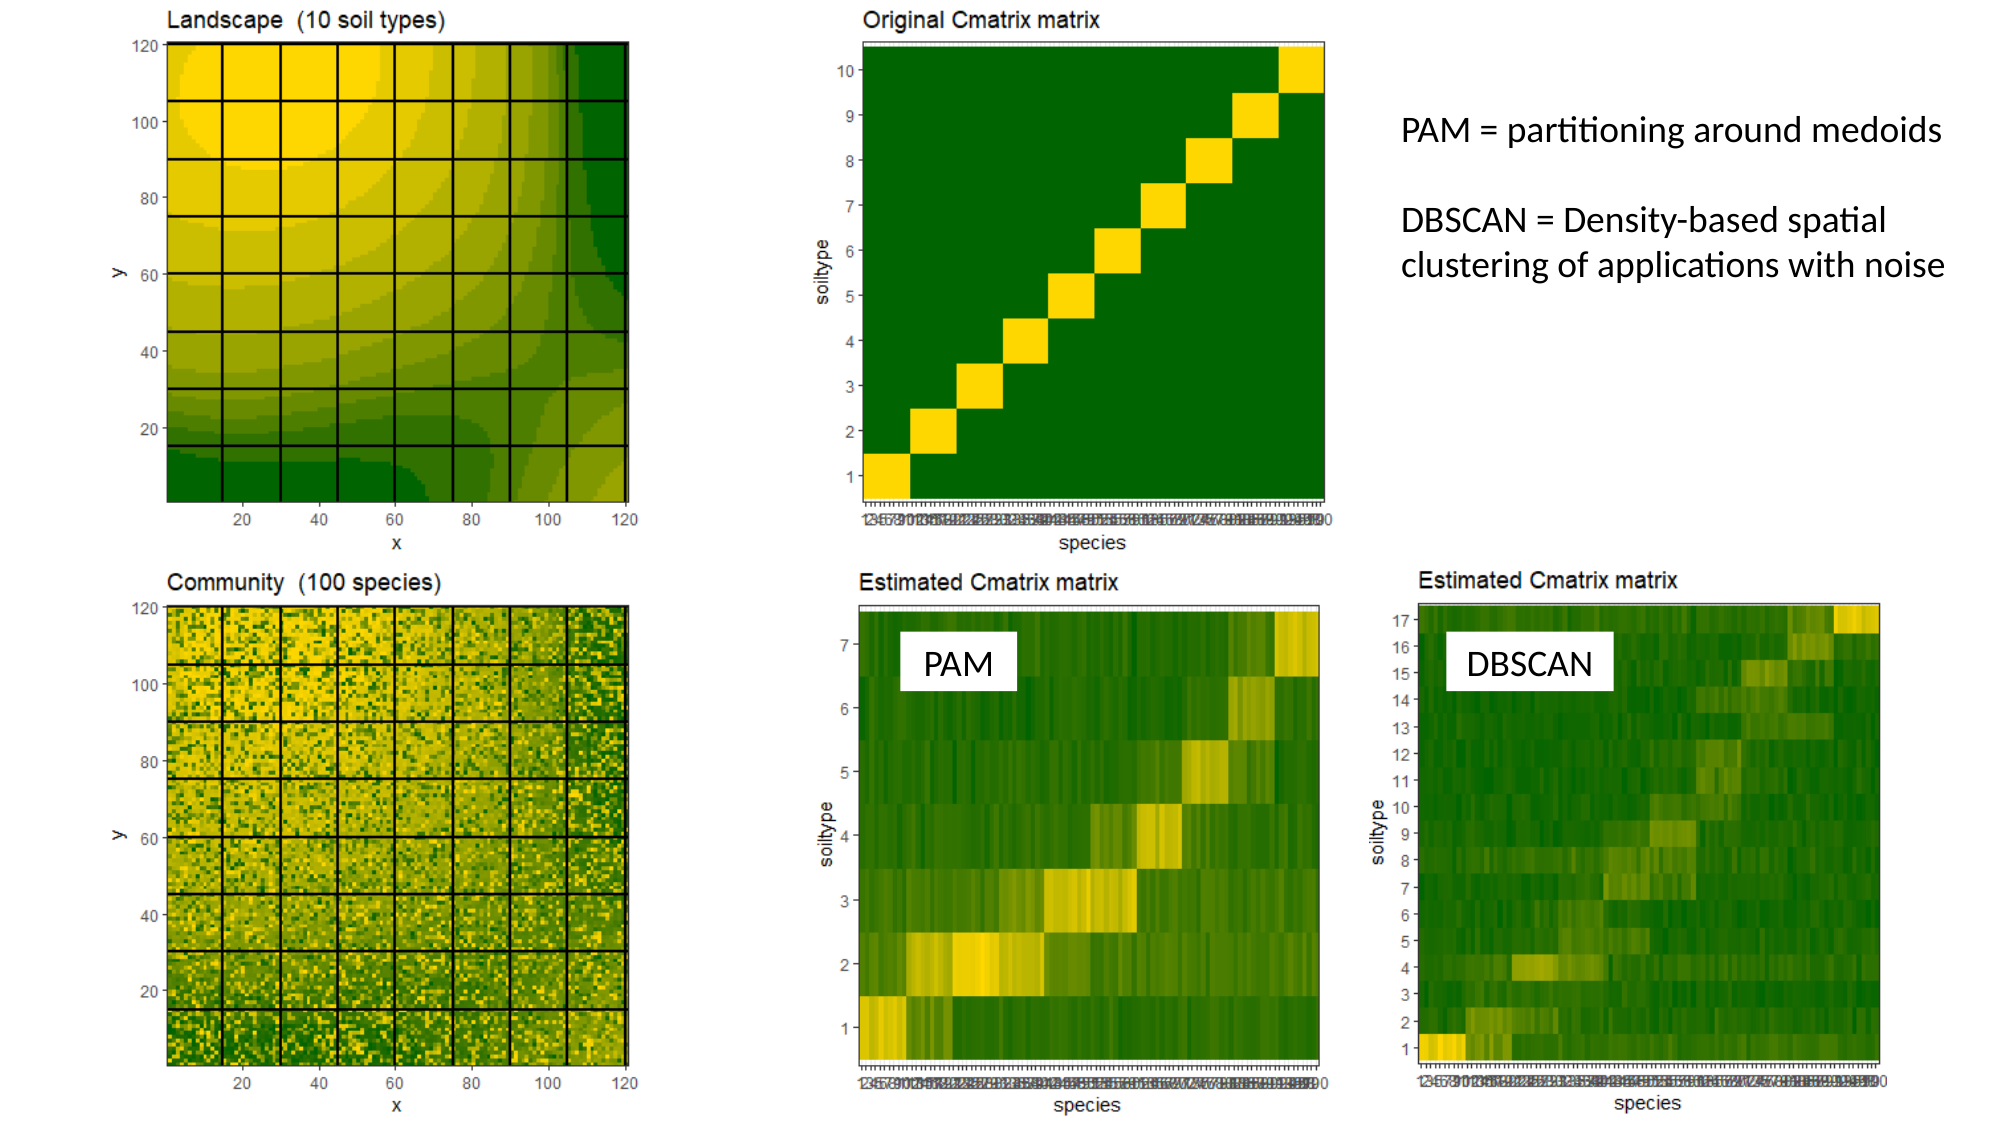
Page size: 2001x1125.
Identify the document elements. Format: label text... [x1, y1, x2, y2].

picture [17, 0, 1887, 1125]
text_box PAM = partitioning around medoids DBSCAN = Density-based spatial clustering of applications with noise [1418, 97, 1983, 293]
